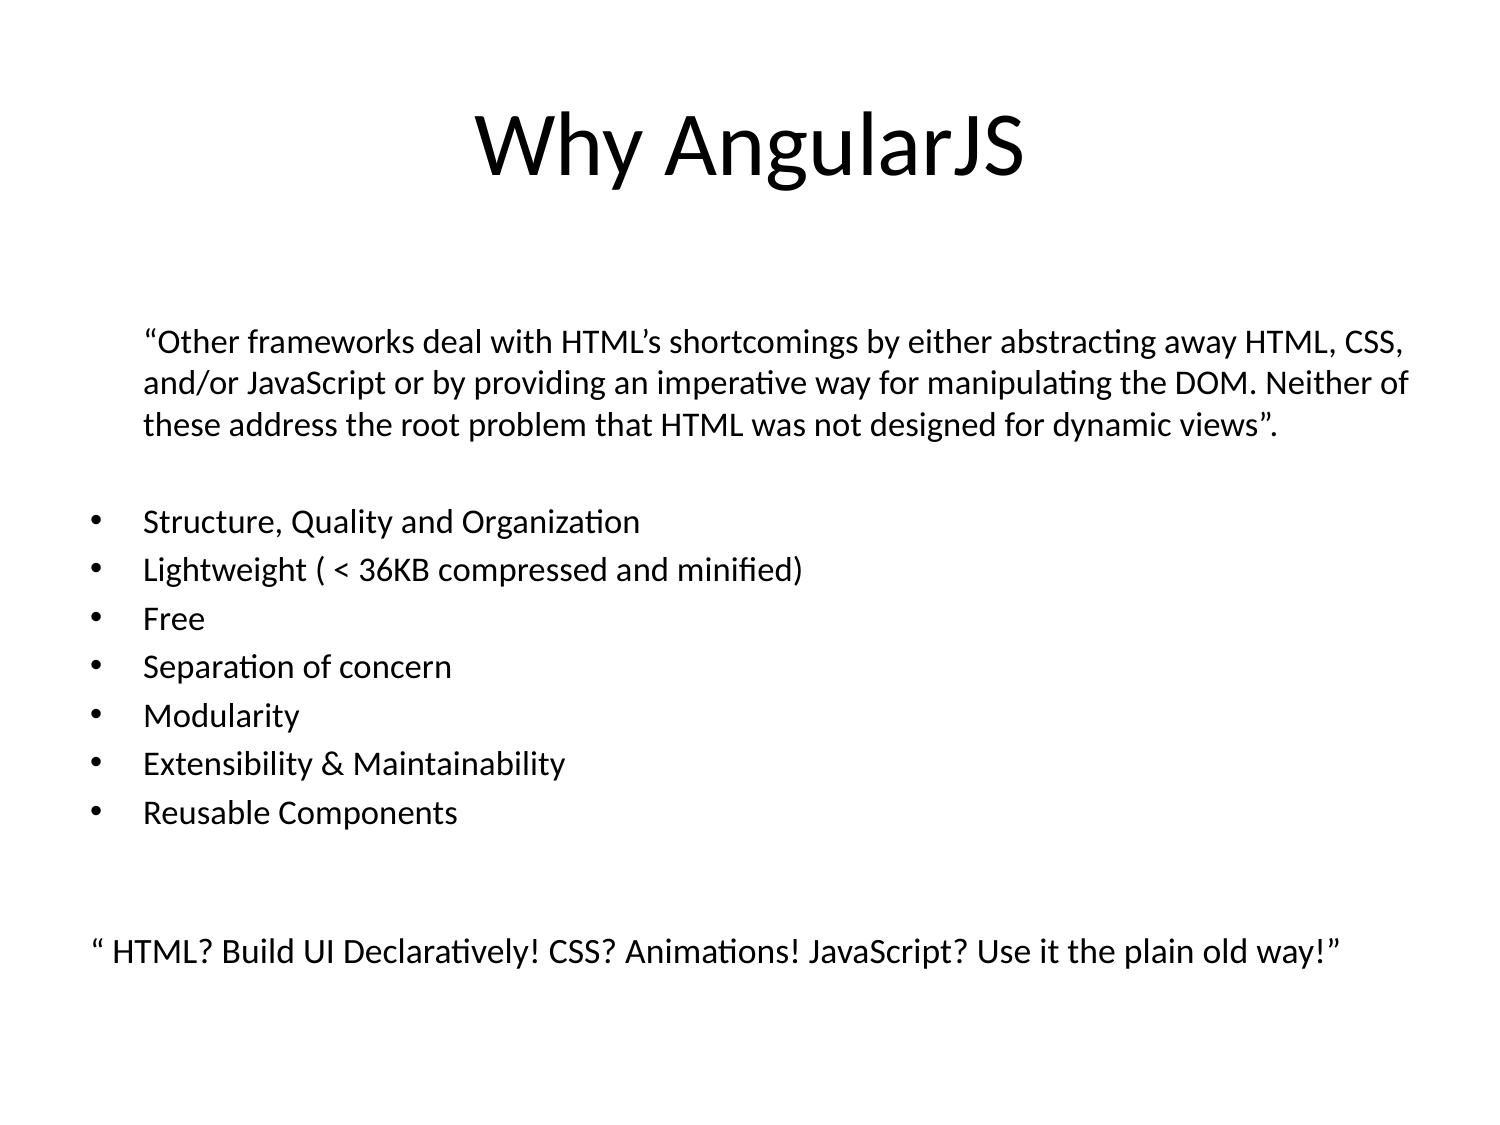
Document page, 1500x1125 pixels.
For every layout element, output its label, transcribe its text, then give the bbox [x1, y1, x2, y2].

list “Other frameworks deal with HTML’s shortcomings by either abstracting away HTML, CSS, and/or JavaScript or by providing an imperative way for manipulating the DOM. Neither of these address the root problem that HTML was not designed for dynamic views”. Structure, Quality and Organization Lightweight ( < 36KB compressed and minified) Free Separation of concern Modularity Extensibility & Maintainability Reusable Components “ HTML? Build UI Declaratively! CSS? Animations! JavaScript? Use it the plain old way!” [75, 262, 1425, 1005]
title Why AngularJS [75, 45, 1425, 233]
